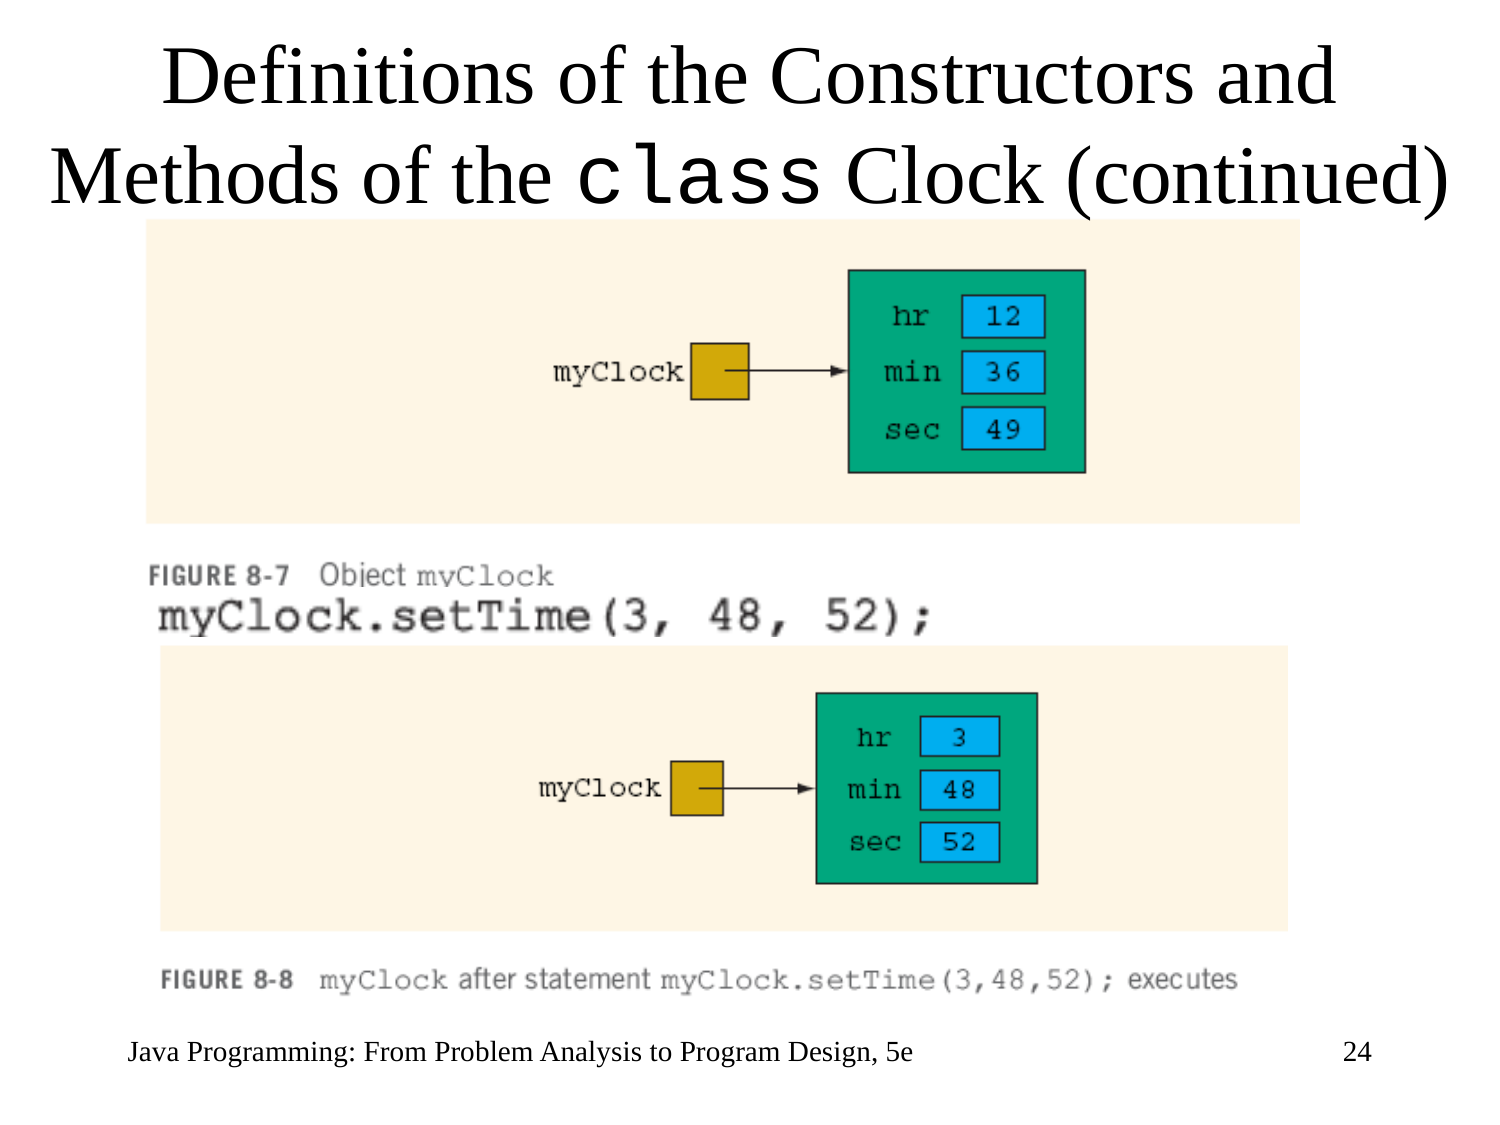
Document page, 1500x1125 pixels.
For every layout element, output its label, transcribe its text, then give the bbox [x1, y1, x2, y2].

picture [137, 212, 1301, 1008]
footer Java Programming: From Problem Analysis to Program Design, 5e [112, 1024, 988, 1101]
text_box Definitions of the Constructors and Methods of the class Clock (continued) [0, 12, 1500, 100]
slide_number 24 [1074, 1024, 1388, 1101]
